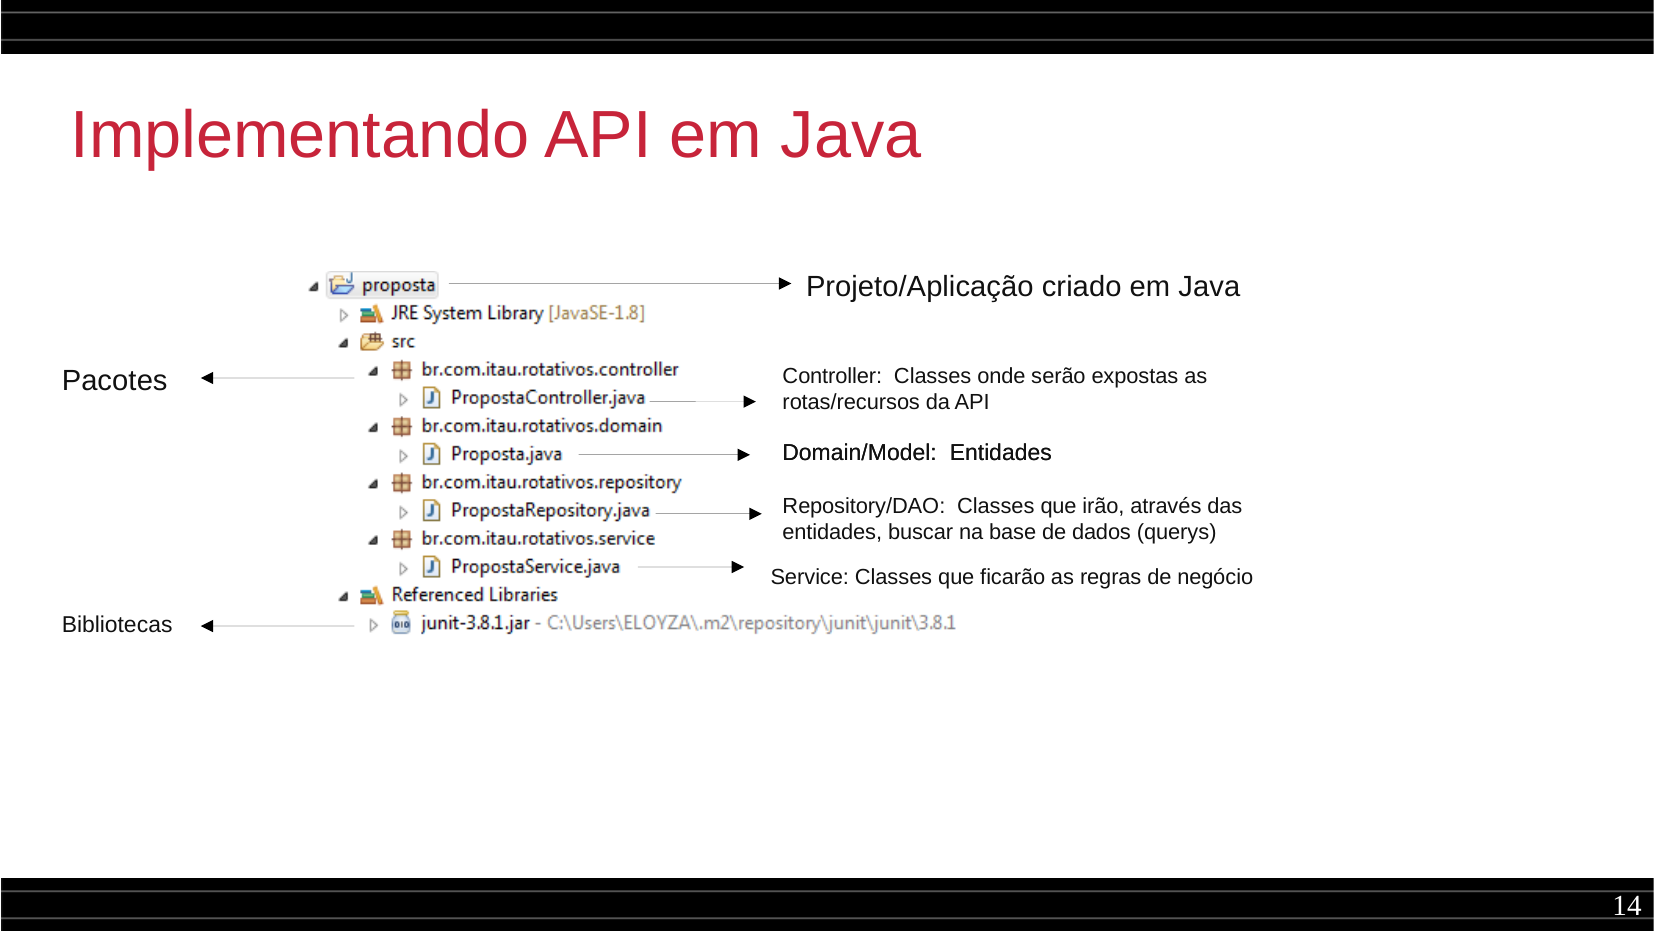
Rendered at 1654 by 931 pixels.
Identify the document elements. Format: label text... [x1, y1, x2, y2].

text_box Repository/DAO: Classes que irão, através das entidades, buscar na base de dados (querys) [992, 484, 1300, 548]
text_box Domain/Model: Entidades [992, 430, 1300, 484]
text_box Pacotes [47, 354, 189, 414]
text_box Projeto/Aplicação criado em Java [791, 259, 1288, 319]
picture [298, 271, 987, 643]
text_box Controller: Classes onde serão expostas as rotas/recursos da API [992, 354, 1300, 418]
text_box [200, 371, 293, 385]
text_box Implementando API em Java [70, 70, 1548, 191]
picture [1, 0, 1654, 54]
text_box Service: Classes que ficarão as regras de negócio [992, 555, 1288, 611]
picture [1, 878, 1654, 931]
text_box [200, 619, 293, 633]
text_box Bibliotecas [47, 602, 189, 662]
